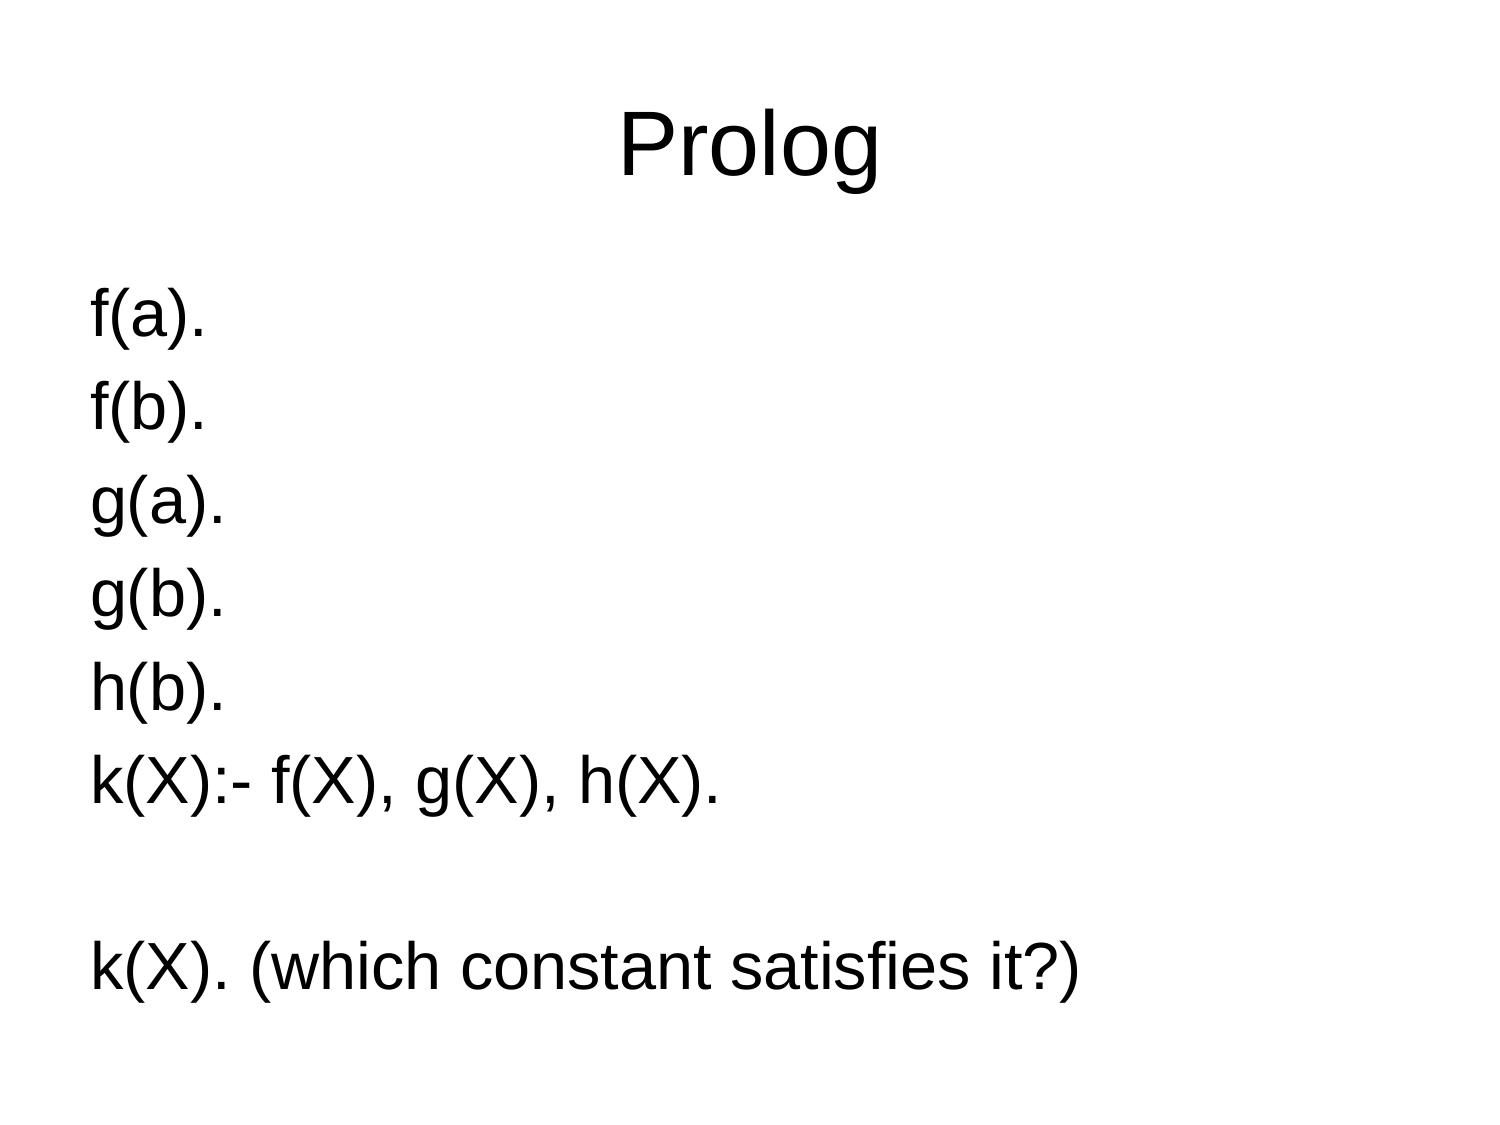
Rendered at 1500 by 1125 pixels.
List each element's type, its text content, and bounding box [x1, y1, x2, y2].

title Prolog [75, 45, 1425, 233]
list f(a). f(b). g(a). g(b). h(b). k(X):- f(X), g(X), h(X). k(X). (which constant satisfies it?) [75, 262, 1425, 1005]
